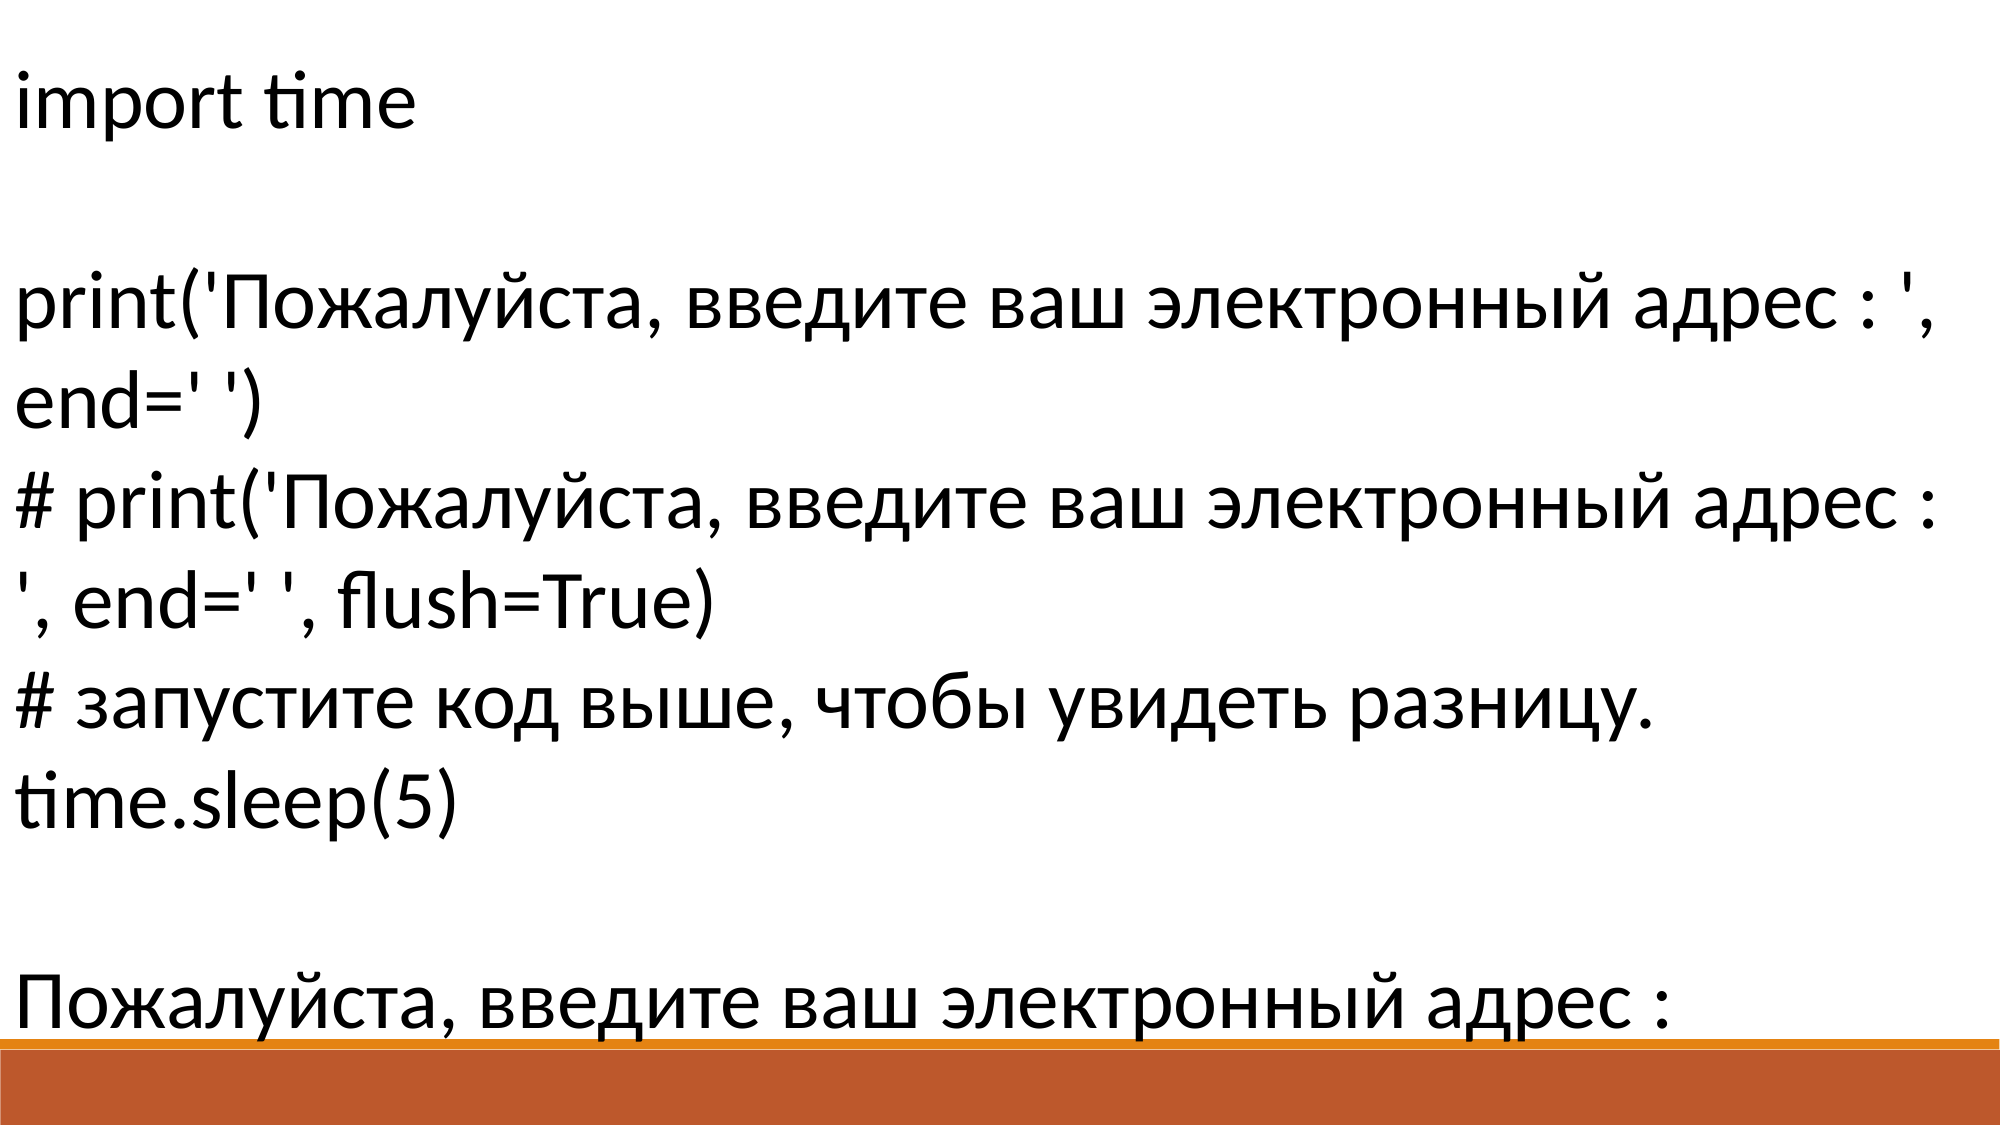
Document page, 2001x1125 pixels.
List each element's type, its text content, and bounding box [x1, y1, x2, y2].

text_box import time print('Пожалуйста, введите ваш электронный адрес : ', end=' ') # print('Пожалуйста, введите ваш электронный адрес : ', end=' ', flush=True) # запустите код выше, чтобы увидеть разницу. time.sleep(5) Пожалуйста, введите ваш электронный адрес : [0, 38, 2000, 1053]
